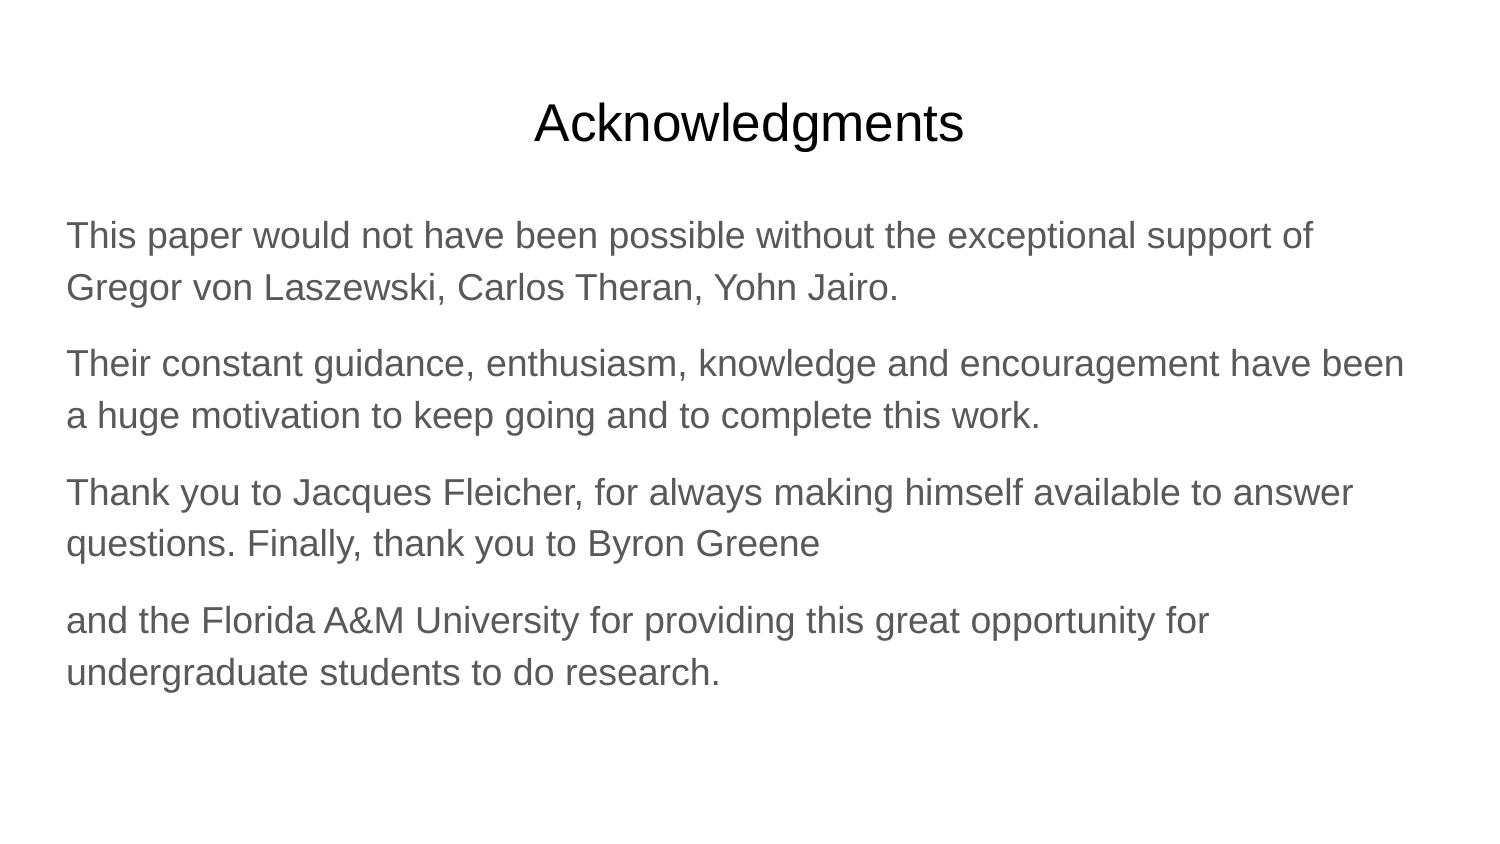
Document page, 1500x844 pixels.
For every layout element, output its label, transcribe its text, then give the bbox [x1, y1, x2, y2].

list This paper would not have been possible without the exceptional support of Gregor von Laszewski, Carlos Theran, Yohn Jairo. Their constant guidance, enthusiasm, knowledge and encouragement have been a huge motivation to keep going and to complete this work. Thank you to Jacques Fleicher, for always making himself available to answer questions. Finally, thank you to Byron Greene and the Florida A&M University for providing this great opportunity for undergraduate students to do research. [51, 189, 1449, 750]
title Acknowledgments [51, 72, 1449, 167]
